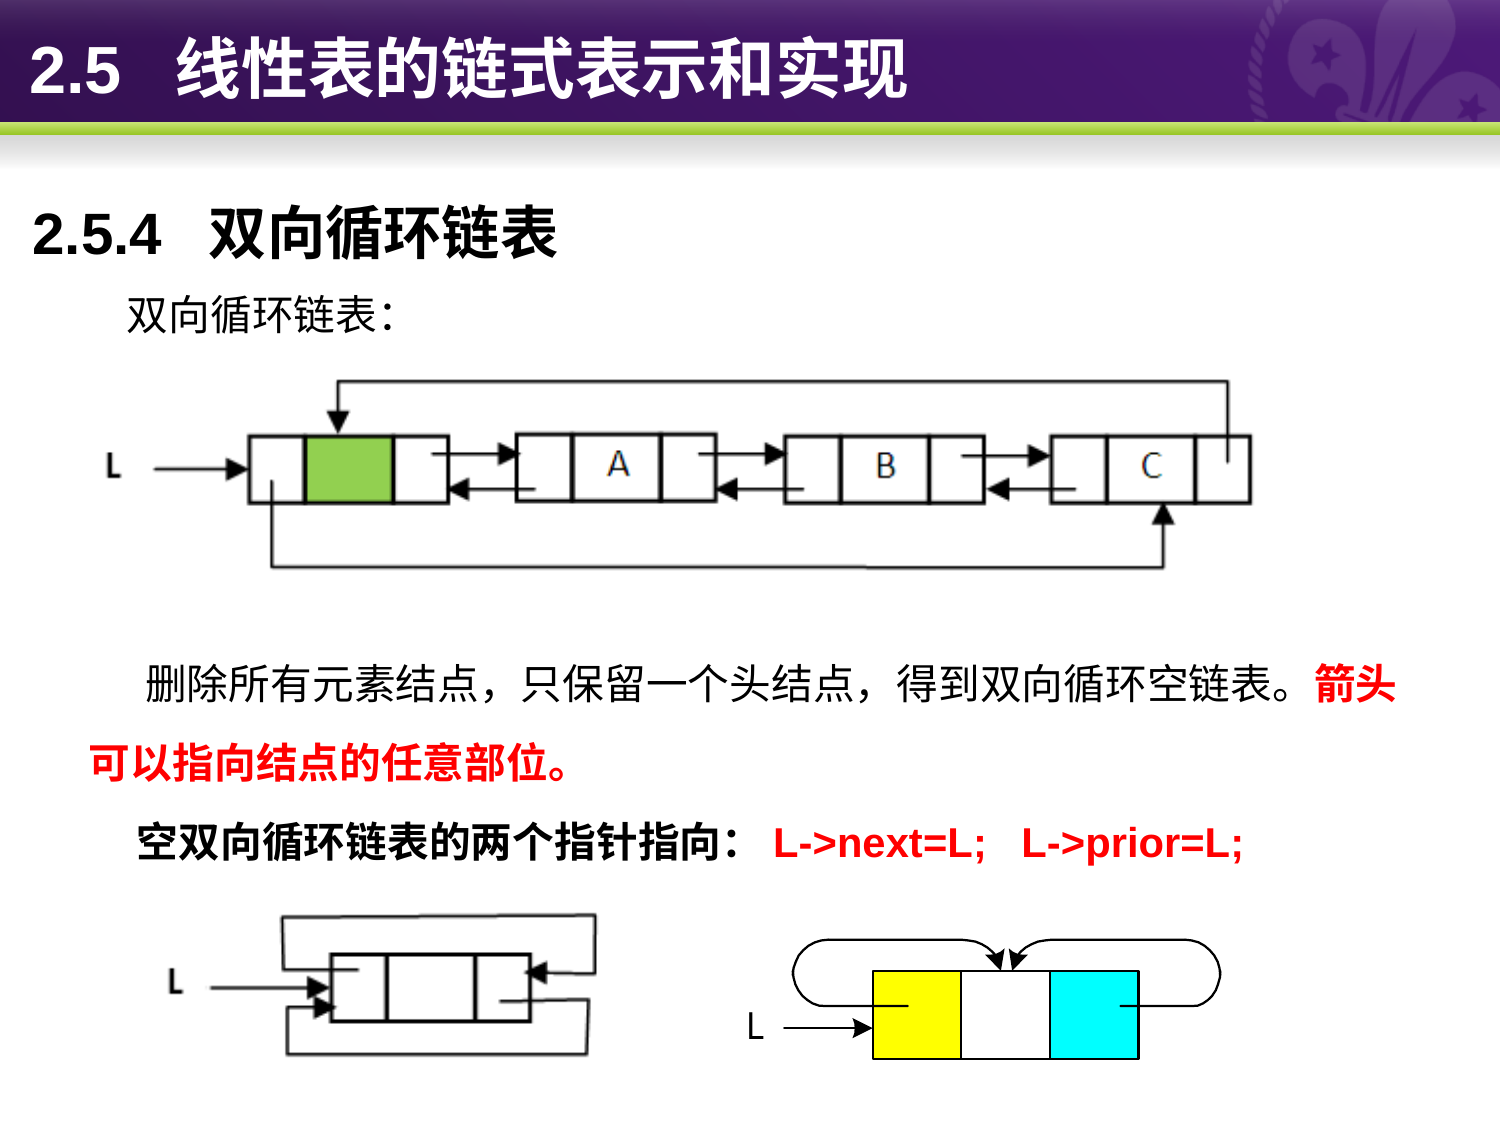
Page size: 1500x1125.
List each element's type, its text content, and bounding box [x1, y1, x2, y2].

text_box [0, 0, 1500, 169]
picture [85, 351, 1266, 597]
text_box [73, 620, 1427, 1073]
text_box 2.5.4 双向循环链表 [17, 177, 1055, 274]
list 双向循环链表： [74, 281, 443, 352]
